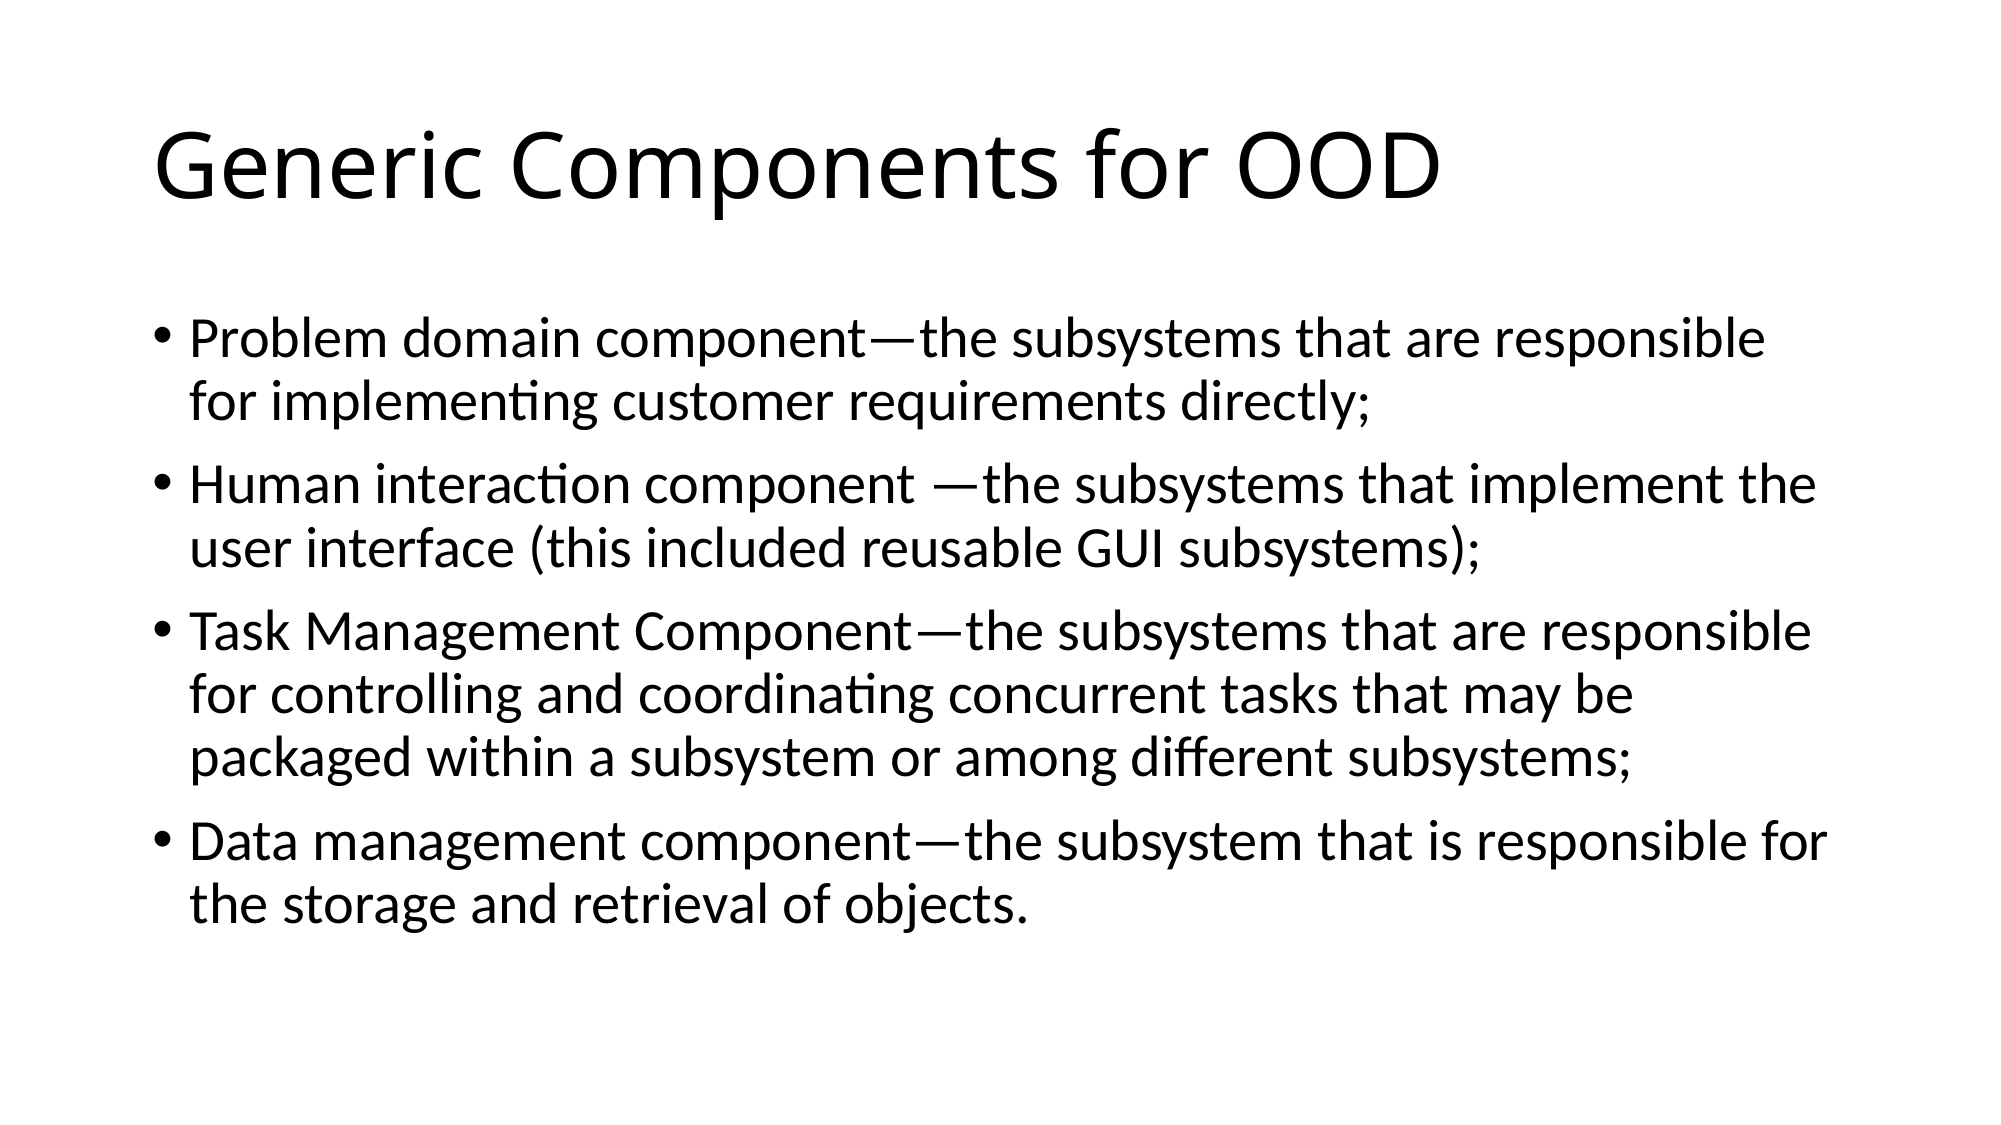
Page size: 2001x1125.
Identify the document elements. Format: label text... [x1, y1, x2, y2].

title Generic Components for OOD [137, 59, 1863, 278]
list Problem domain component—the subsystems that are responsible for implementing customer requirements directly; Human interaction component —the subsystems that implement the user interface (this included reusable GUI subsystems); Task Management Component—the subsystems that are responsible for controlling and coordinating concurrent tasks that may be packaged within a subsystem or among different subsystems; Data management component—the subsystem that is responsible for the storage and retrieval of objects. [137, 299, 1863, 1014]
